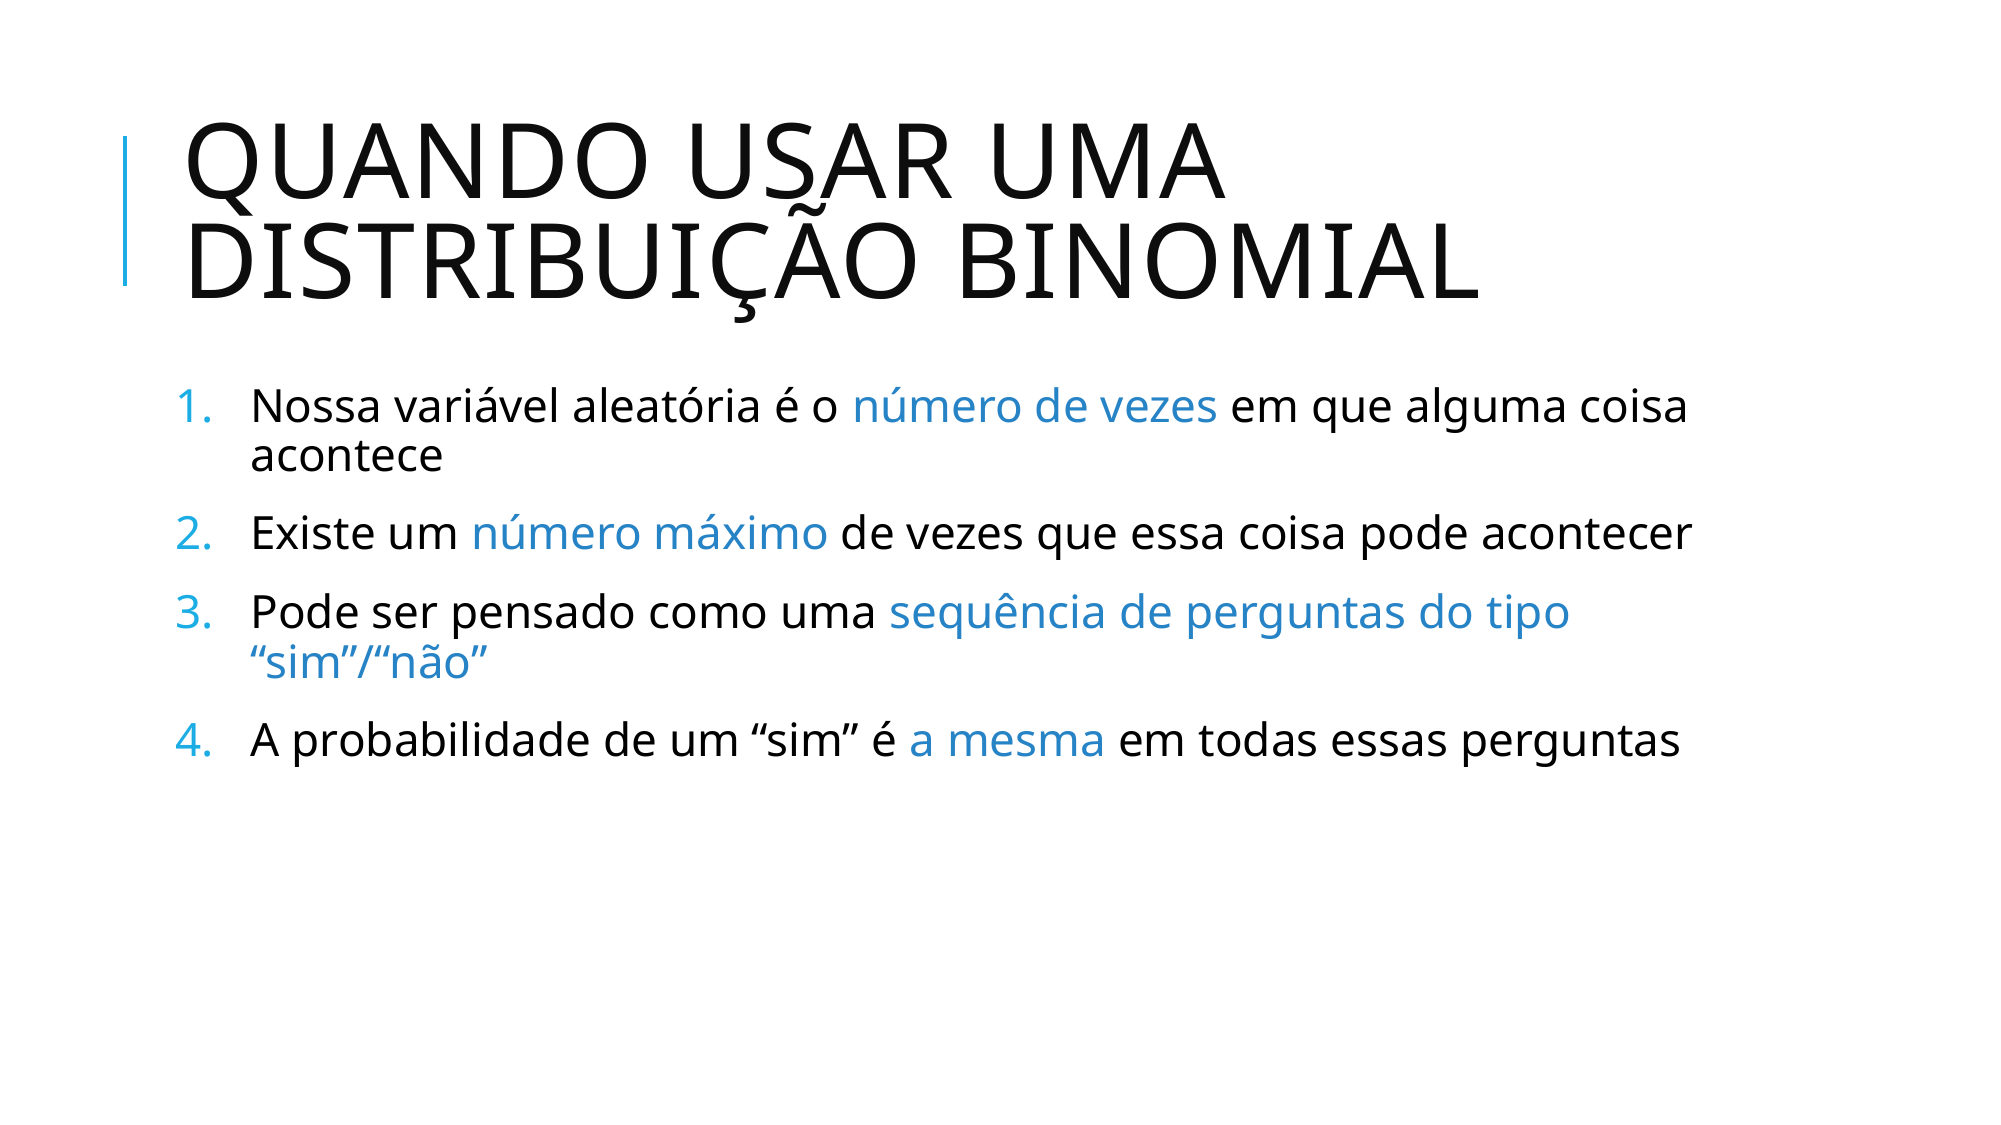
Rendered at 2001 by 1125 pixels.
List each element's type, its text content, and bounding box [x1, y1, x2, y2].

list Nossa variável aleatória é o número de vezes em que alguma coisa acontece Existe um número máximo de vezes que essa coisa pode acontecer Pode ser pensado como uma sequência de perguntas do tipo “sim”/“não” A probabilidade de um “sim” é a mesma em todas essas perguntas [168, 375, 1763, 1035]
title Quando usar uma distribuição binomial [168, 96, 1763, 342]
